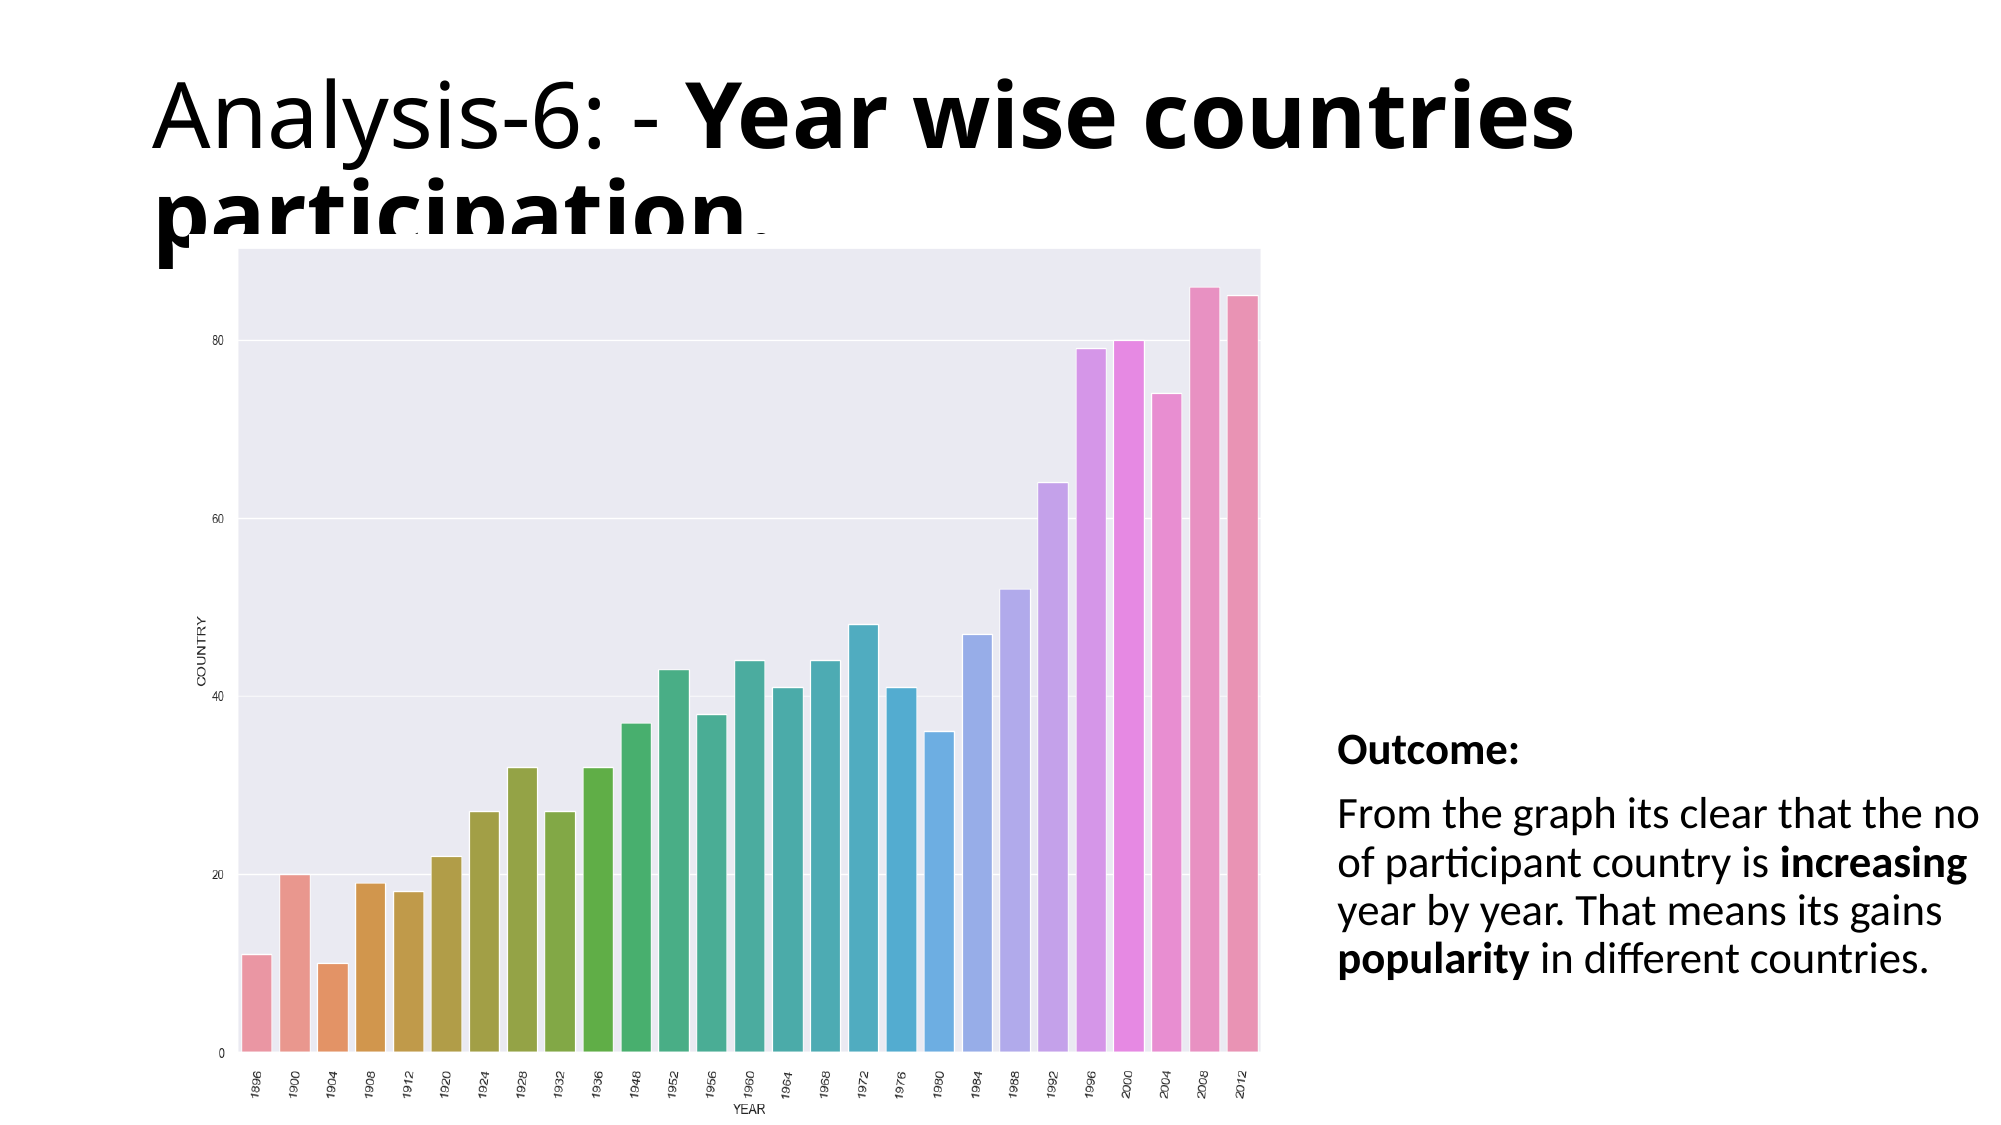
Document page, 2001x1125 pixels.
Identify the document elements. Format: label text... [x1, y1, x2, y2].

picture [189, 234, 1272, 1125]
list Outcome: From the graph its clear that the no of participant country is increasing year by year. That means its gains popularity in different countries. [1322, 718, 2000, 1014]
title Analysis-6: - Year wise countries participation. [137, 59, 1863, 278]
